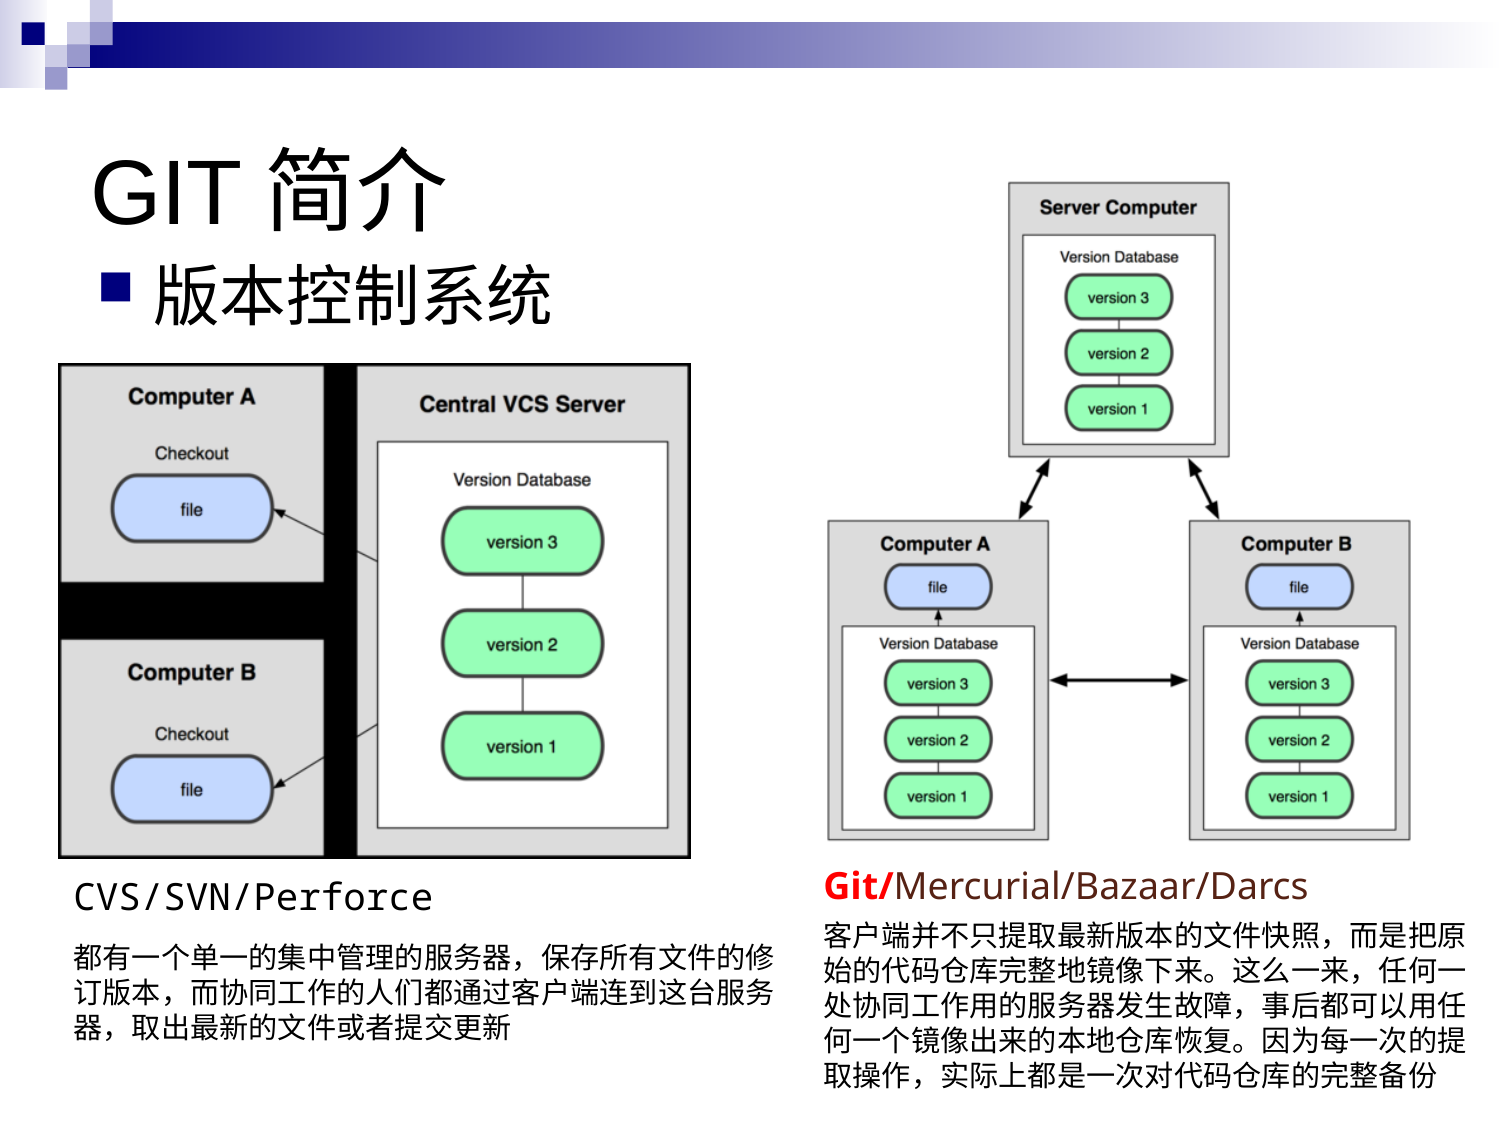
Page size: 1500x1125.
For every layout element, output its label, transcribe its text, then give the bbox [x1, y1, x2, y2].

text_box 都有一个单一的集中管理的服务器，保存所有文件的修订版本，而协同工作的人们都通过客户端连到这台服务器，取出最新的文件或者提交更新 [58, 932, 808, 1052]
picture [58, 363, 691, 859]
text_box Git/Mercurial/Bazaar/Darcs [808, 867, 1465, 909]
picture [749, 163, 1500, 859]
text_box CVS/SVN/Perforce [58, 866, 504, 926]
title GIT简介 [74, 74, 1426, 301]
list 版本控制系统 [81, 245, 808, 884]
text_box 客户端并不只提取最新版本的文件快照，而是把原始的代码仓库完整地镜像下来。这么一来，任何一处协同工作用的服务器发生故障，事后都可以用任何一个镜像出来的本地仓库恢复。因为每一次的提取操作，实际上都是一次对代码仓库的完整备份 [808, 909, 1500, 1100]
